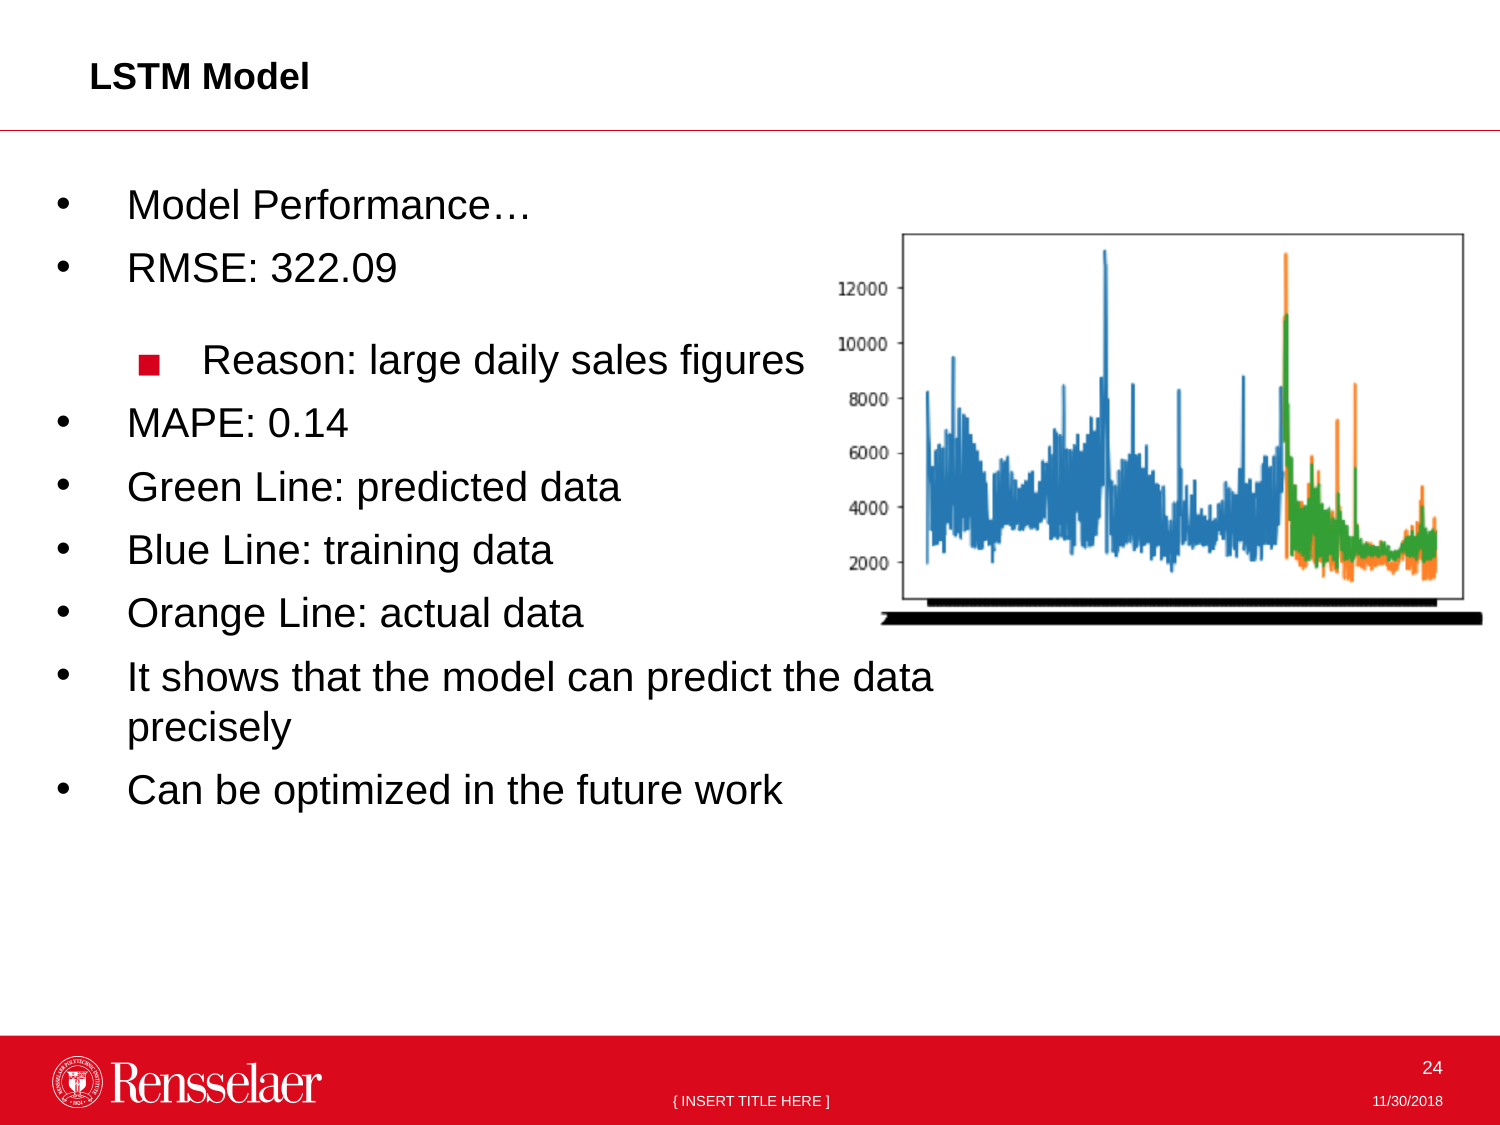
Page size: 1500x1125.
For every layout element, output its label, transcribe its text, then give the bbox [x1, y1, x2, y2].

picture [813, 203, 1500, 644]
picture [52, 1056, 322, 1108]
list LSTM Model [36, 44, 1403, 131]
list Model Performance… RMSE: 322.09 Reason: large daily sales figures MAPE: 0.14 Green Line: predicted data Blue Line: training data Orange Line: actual data It shows that the model can predict the data precisely Can be optimized in the future work [36, 170, 1064, 1000]
